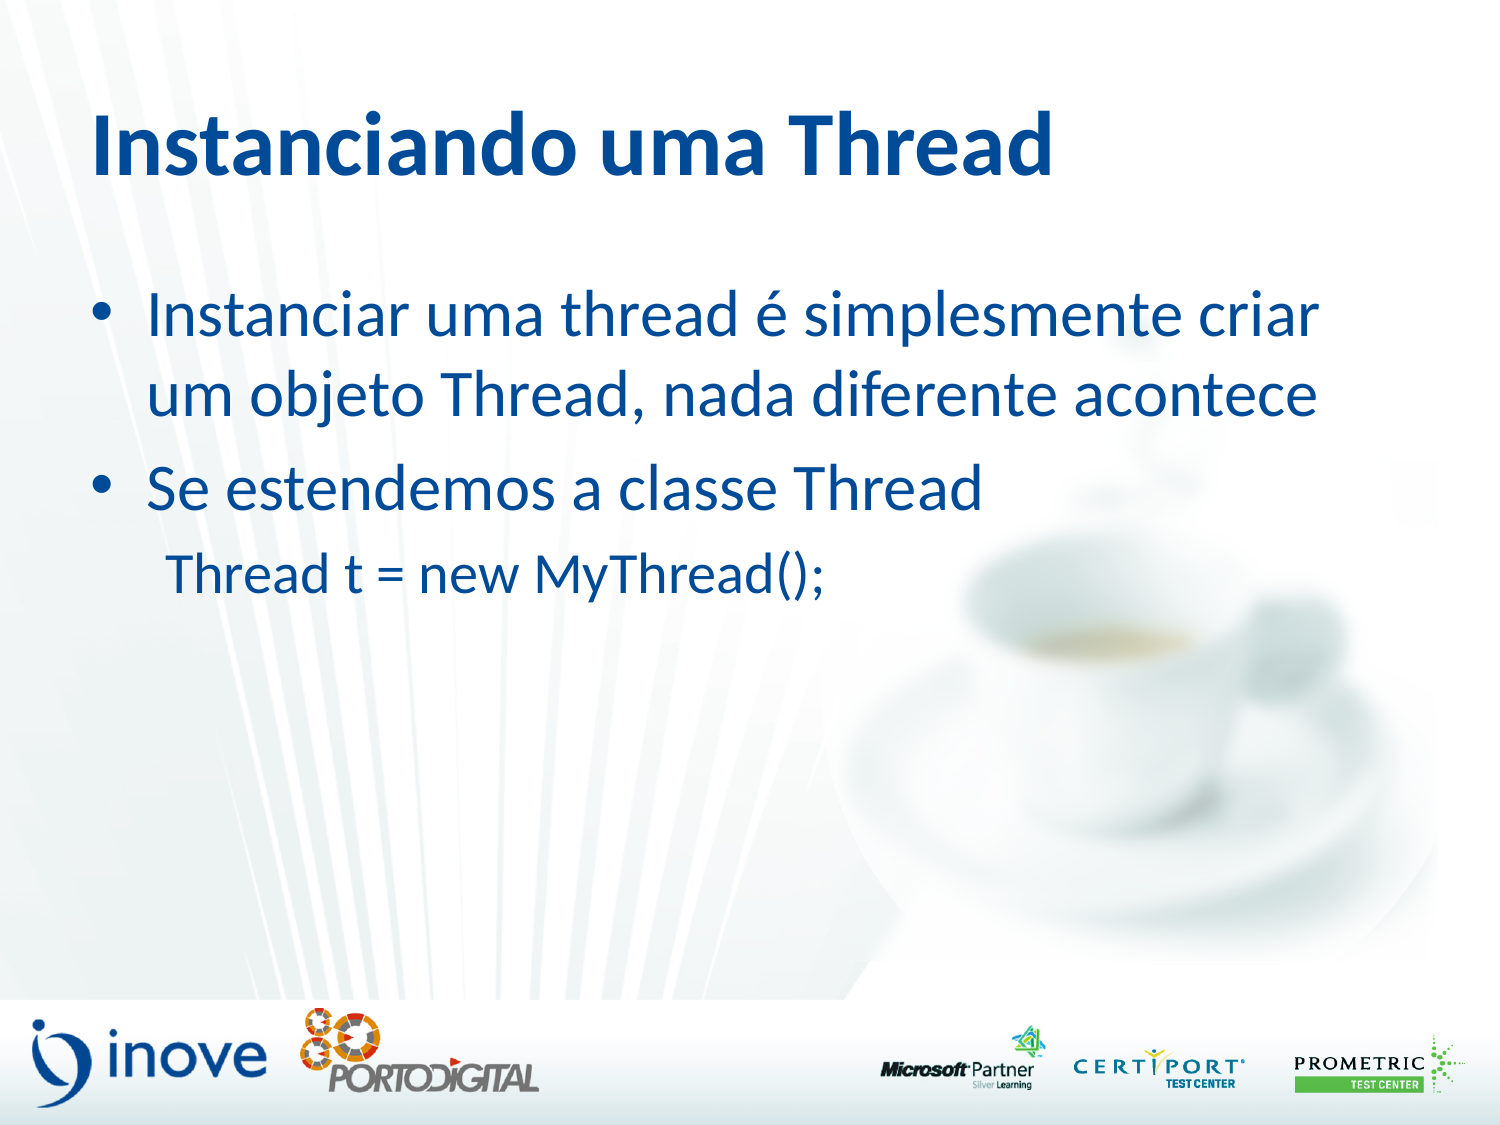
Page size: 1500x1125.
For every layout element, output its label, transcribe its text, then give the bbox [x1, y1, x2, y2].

picture [0, 0, 1500, 1125]
list Instanciar uma thread é simplesmente criar um objeto Thread, nada diferente acontece Se estendemos a classe Thread Thread t = new MyThread(); [75, 262, 1425, 1005]
title Instanciando uma Thread [75, 45, 1425, 233]
